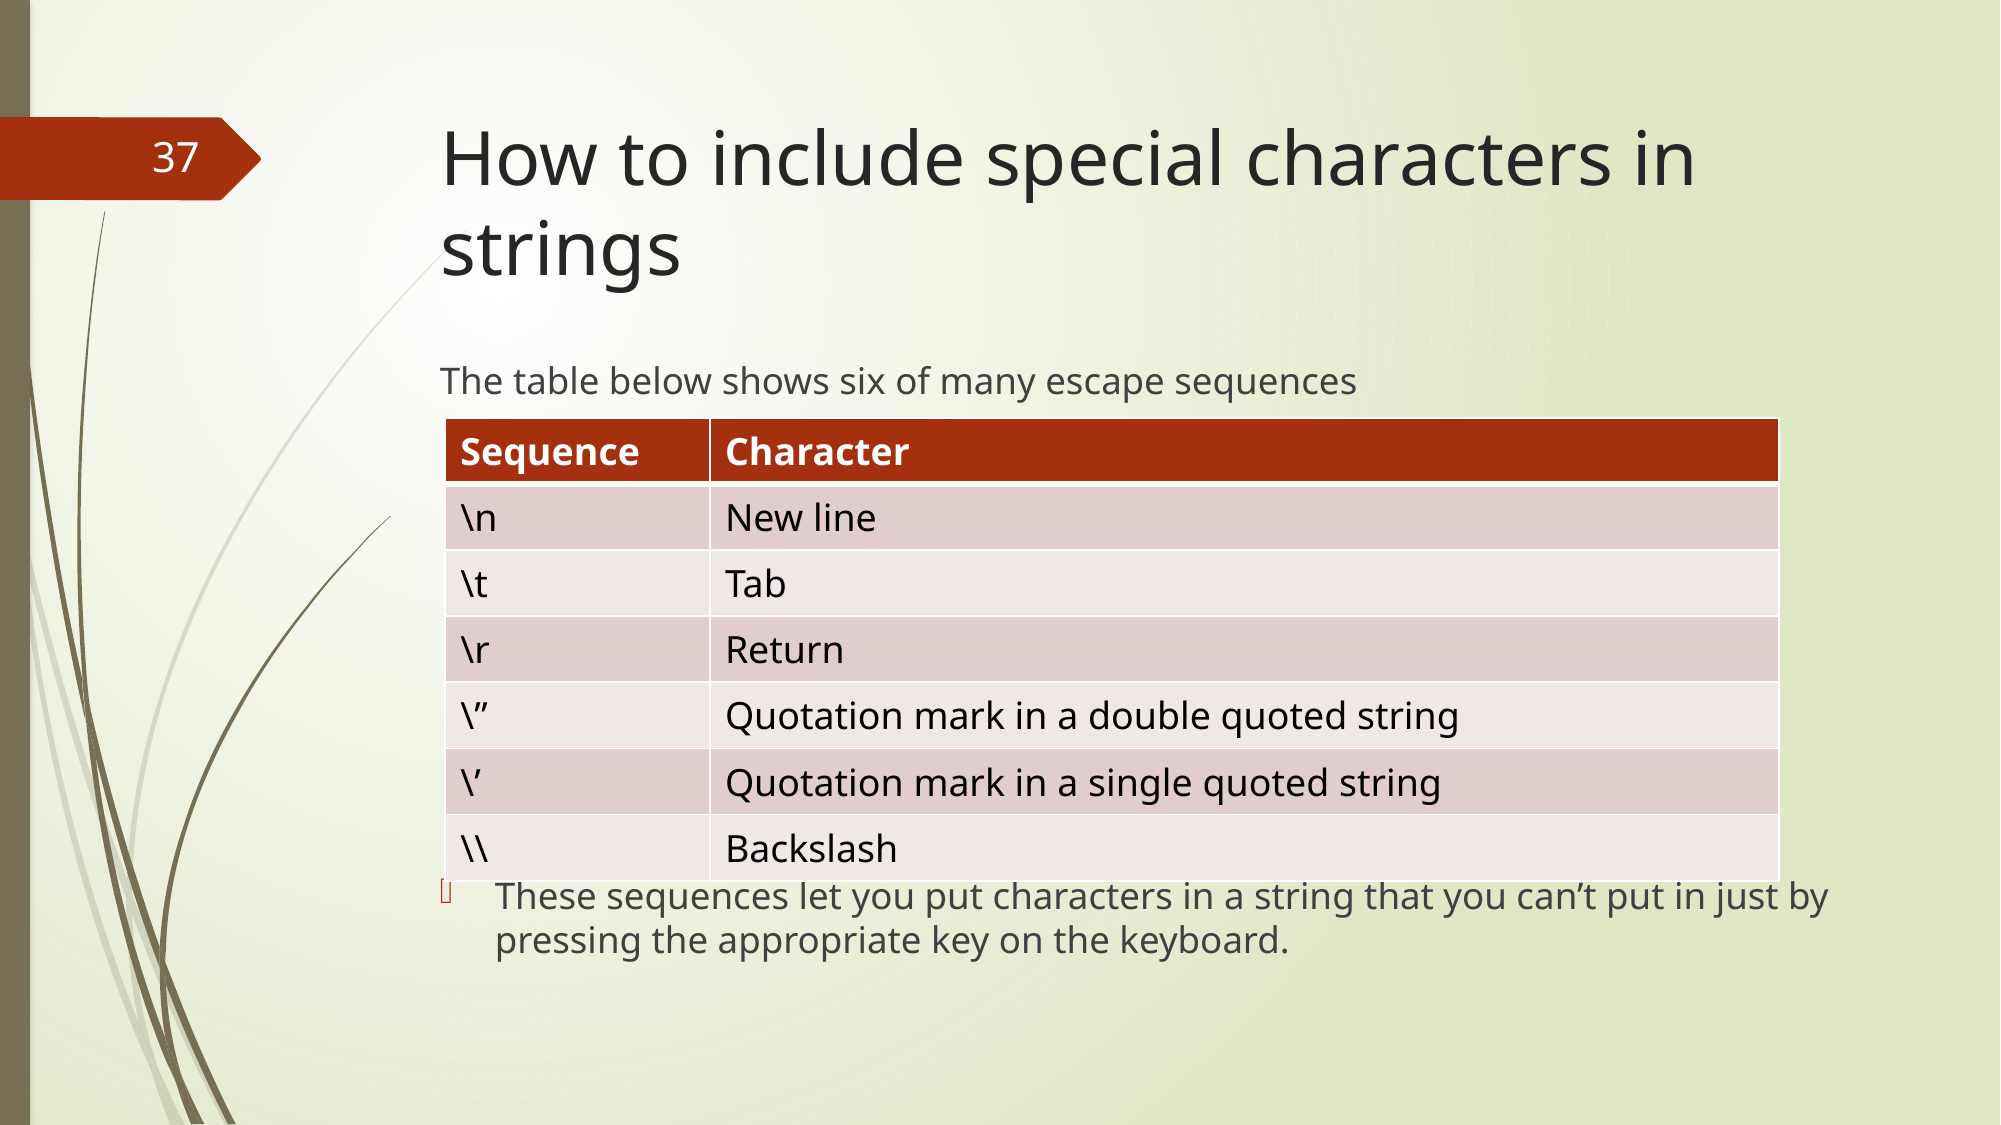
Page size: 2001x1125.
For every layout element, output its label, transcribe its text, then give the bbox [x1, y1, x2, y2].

slide_number 37 [87, 129, 216, 190]
table_cell \r [446, 617, 709, 681]
list The table below shows six of many escape sequences These sequences let you put characters in a string that you can’t put in just by pressing the appropriate key on the keyboard. [424, 350, 1888, 970]
table_cell \” [446, 683, 709, 748]
table_cell New line [711, 487, 1778, 549]
table_cell \t [446, 551, 709, 615]
table_cell \\ [446, 815, 709, 880]
table_cell Return [711, 617, 1778, 681]
table_cell \’ [446, 749, 709, 814]
table_header Character [711, 419, 1778, 481]
table_header Sequence [446, 419, 709, 481]
table_cell Backslash [711, 815, 1778, 880]
table_cell Tab [711, 551, 1778, 615]
table_cell Quotation mark in a double quoted string [711, 683, 1778, 748]
table_cell Quotation mark in a single quoted string [711, 749, 1778, 814]
title How to include special characters in strings [425, 102, 1888, 313]
table_cell \n [446, 487, 709, 549]
